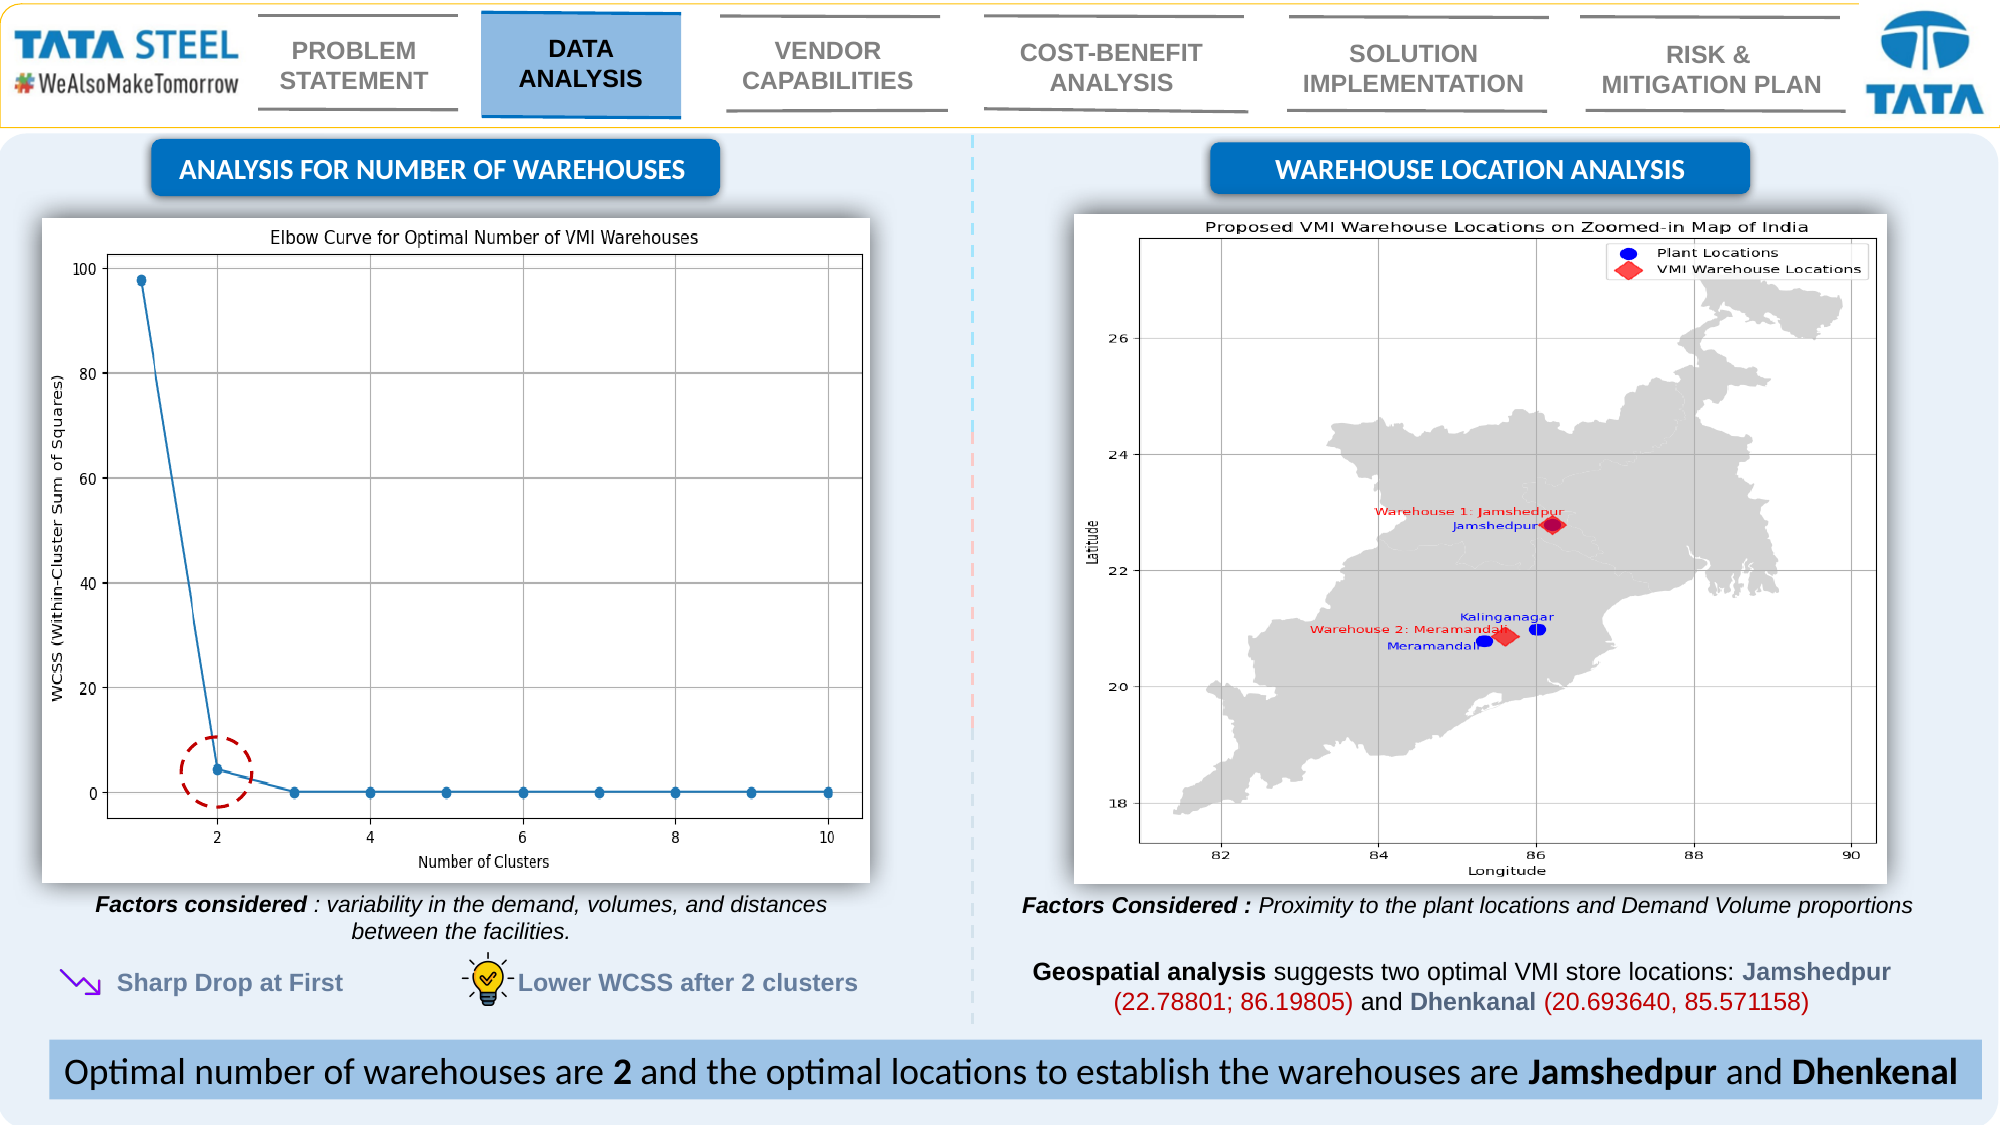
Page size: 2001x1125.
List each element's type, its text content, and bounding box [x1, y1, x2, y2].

text_box Lower WCSS after 2 clusters [515, 958, 908, 1004]
text_box Geospatial analysis suggests two optimal VMI store locations: Jamshedpur (22.78801; 86.19805) and Dhenkanal (20.693640, 85.571158) [993, 948, 1930, 1024]
text_box Factors Considered : Proximity to the plant locations and Demand Volume proportions [1007, 883, 1933, 926]
text_box Optimal number of warehouses are 2 and the optimal locations to establish the warehouses are Jamshedpur and Dhenkenal [49, 1039, 1982, 1100]
picture [1859, 0, 2000, 125]
text_box ANALYSIS FOR NUMBER OF WAREHOUSES [151, 138, 721, 195]
picture [5, 22, 247, 105]
text_box Factors considered : variability in the demand, volumes, and distances between the facilities. [47, 882, 876, 952]
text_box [870, 548, 1074, 612]
text_box WAREHOUSE LOCATION ANALYSIS [1210, 142, 1751, 190]
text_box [252, 10, 1856, 123]
picture [53, 955, 107, 1009]
picture [42, 218, 870, 883]
picture [461, 952, 515, 1006]
text_box Sharp Drop at First [107, 958, 433, 1004]
picture [1074, 214, 1887, 884]
text_box [0, 3, 2000, 129]
text_box [0, 132, 2000, 1125]
